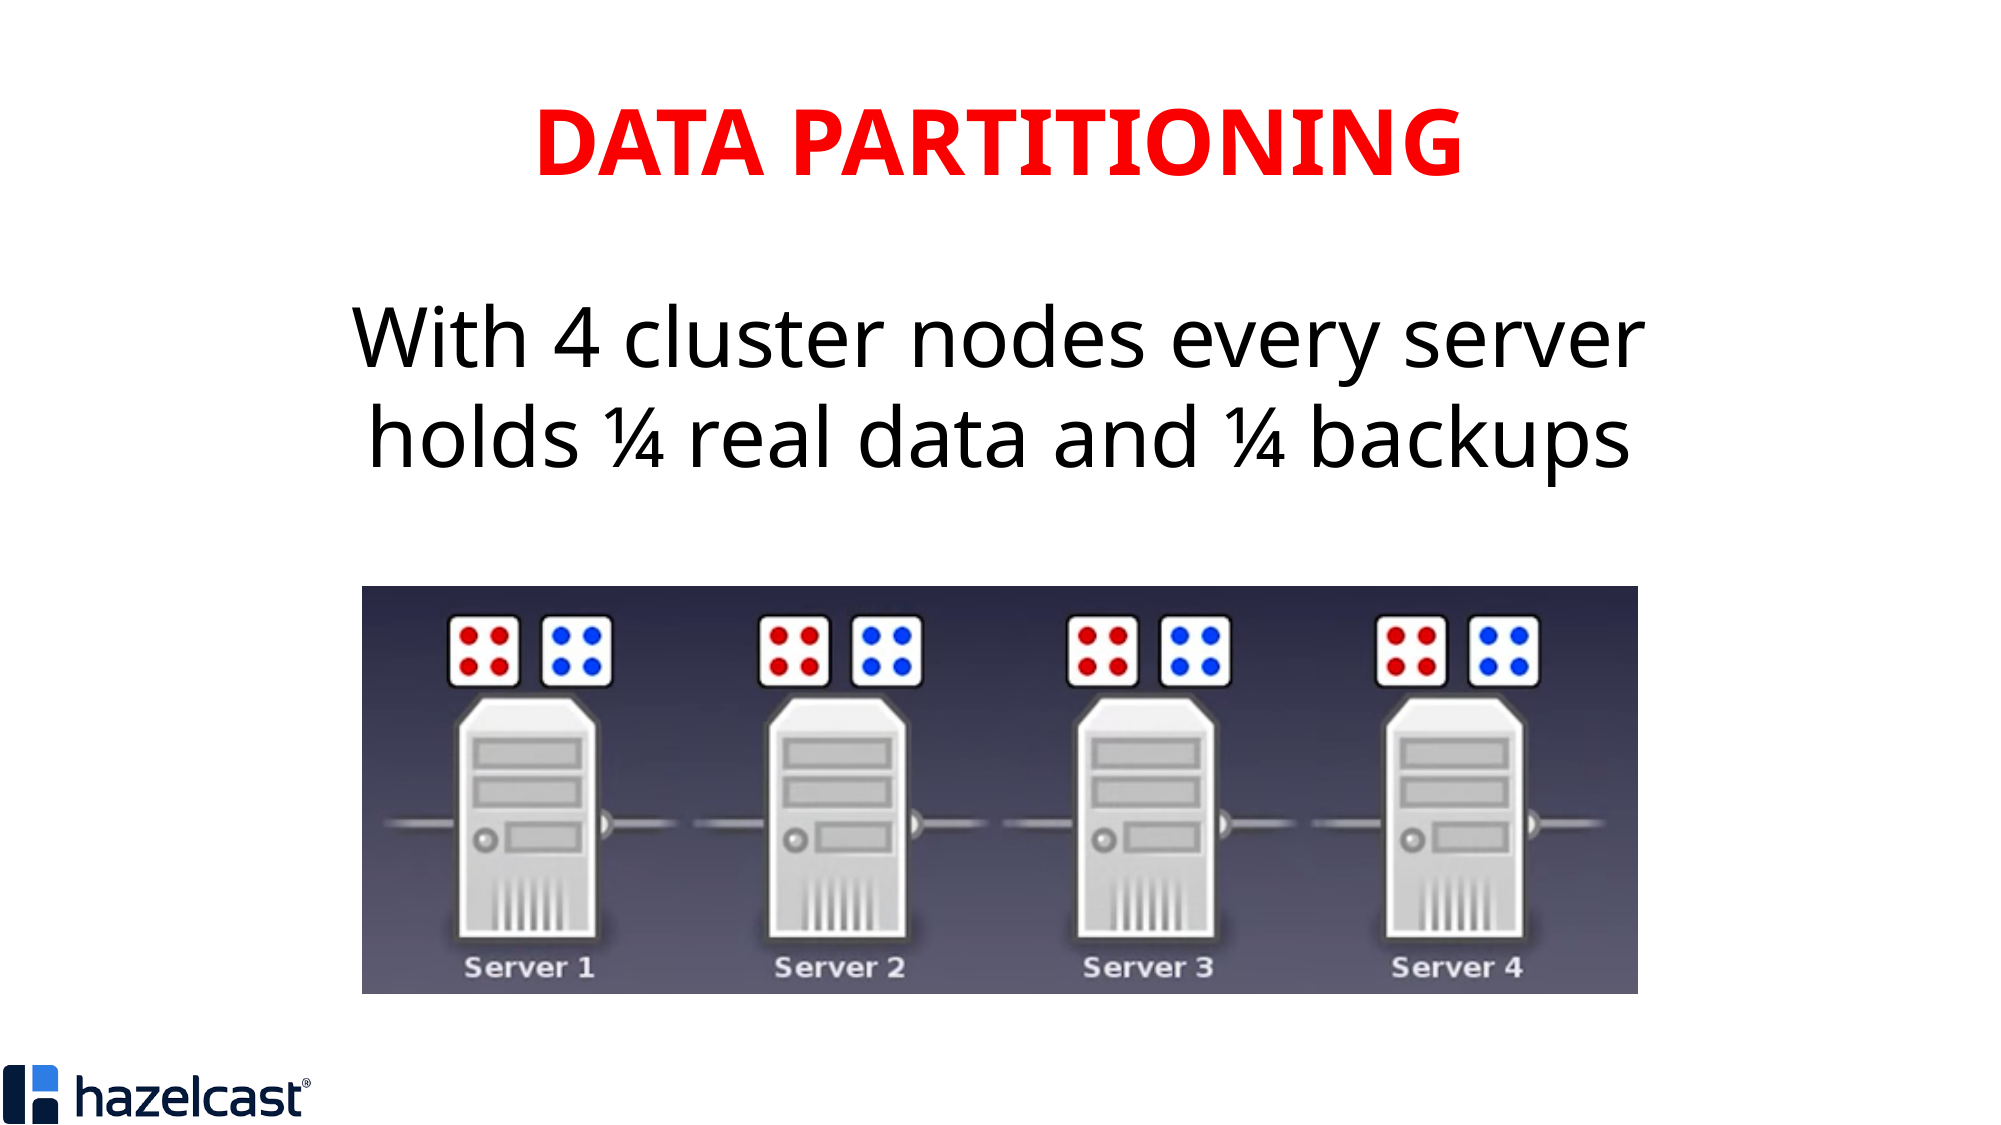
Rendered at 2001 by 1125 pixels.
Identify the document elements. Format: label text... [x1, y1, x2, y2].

text_box With 4 cluster nodes every server holds ¼ real data and ¼ backups [250, 277, 1750, 492]
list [362, 586, 1638, 994]
title DATA PARTITIONING [137, 59, 1863, 278]
picture [0, 1065, 313, 1124]
